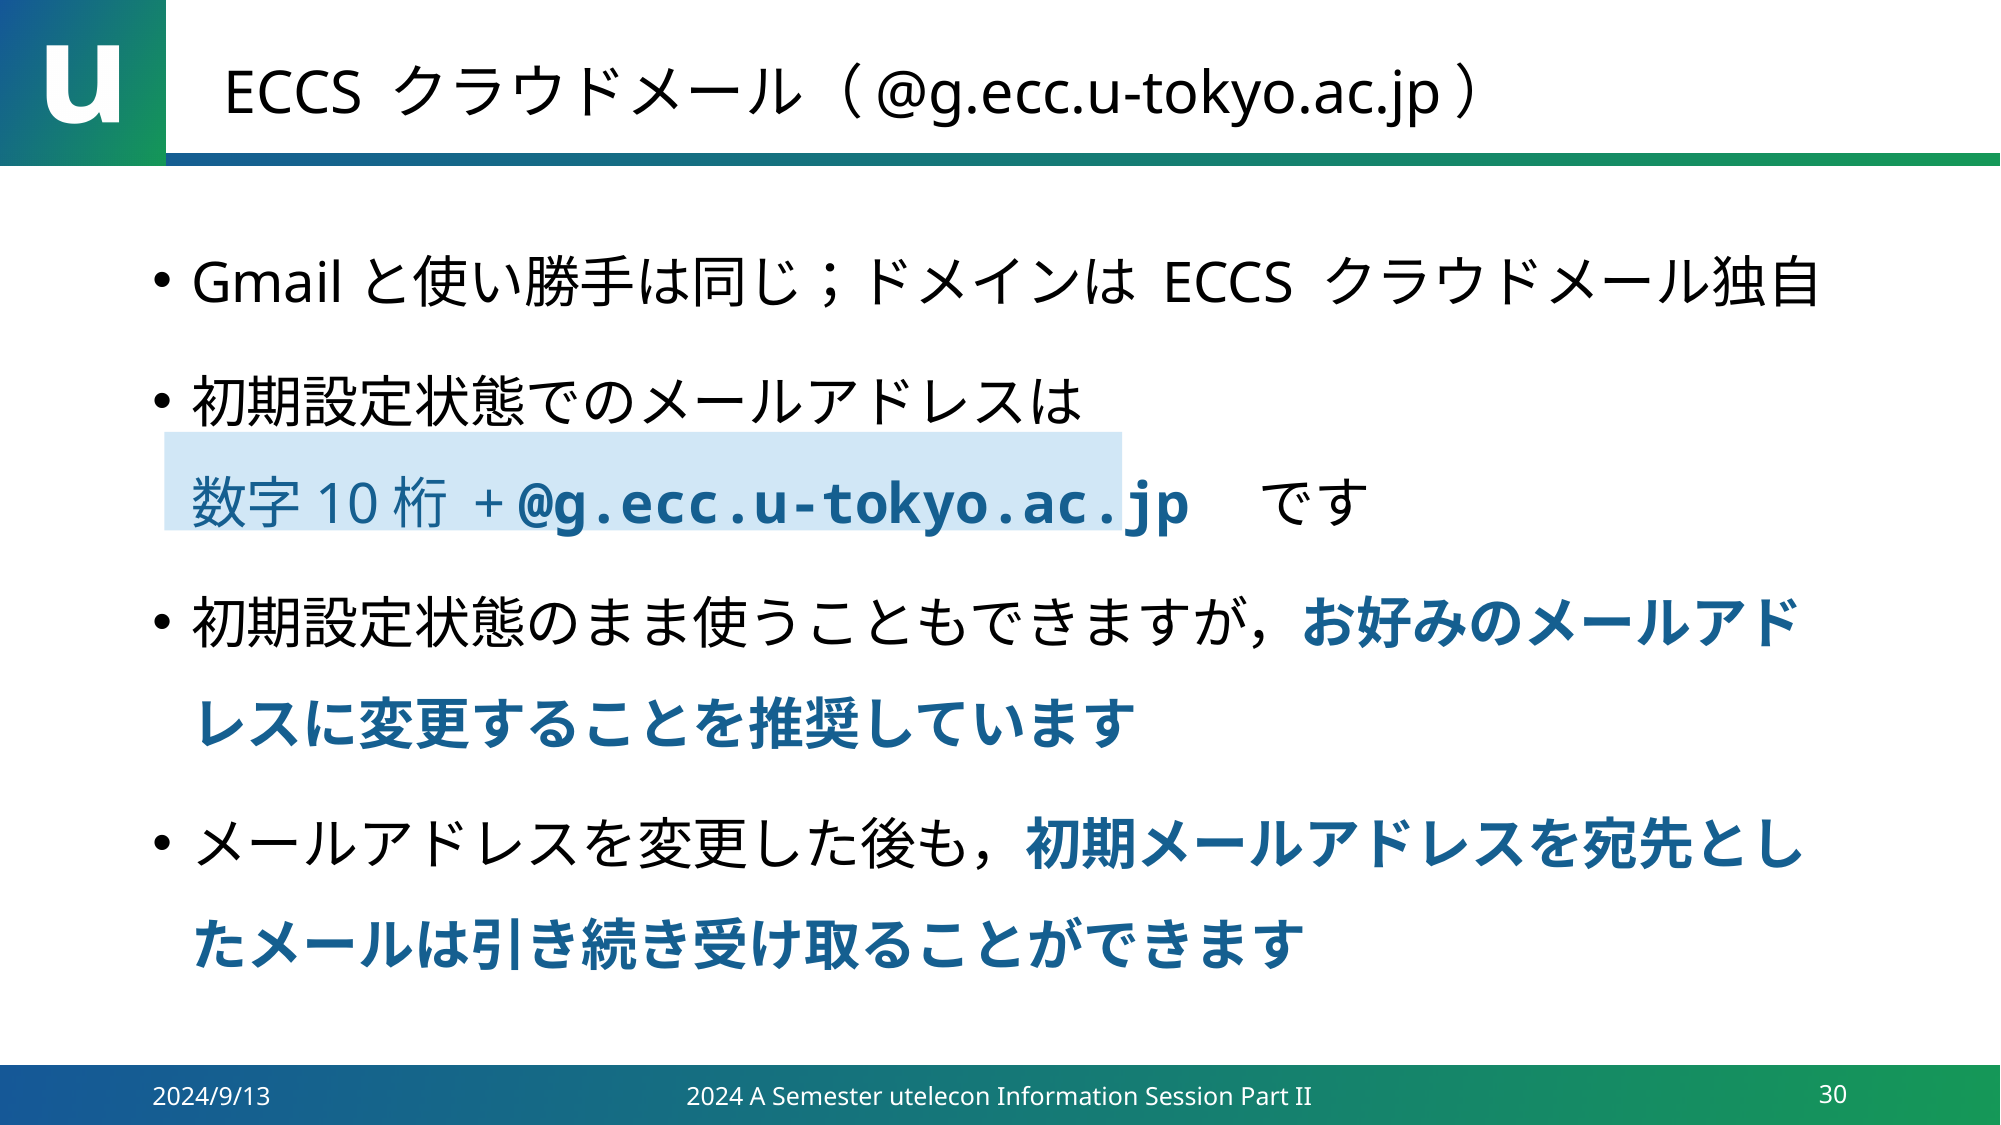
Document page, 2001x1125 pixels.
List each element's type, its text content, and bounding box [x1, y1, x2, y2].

list Gmailと使い勝手は同じ；ドメインは ECCS クラウドメール独自 初期設定状態でのメールアドレスは 数字10桁 + @g.ecc.u-tokyo.ac.jp です 初期設定状態のまま使うこともできますが，お好みのメールアドレスに変更することを推奨しています メールアドレスを変更した後も，初期メールアドレスを宛先としたメールは引き続き受け取ることができます [137, 205, 1863, 1055]
slide_number 30 [1412, 1074, 1863, 1117]
picture [0, 0, 2000, 166]
footer 2024 A Semester utelecon Information Session Part II [607, 1074, 1393, 1117]
title ECCS クラウドメール（@g.ecc.u-tokyo.ac.jp） [208, 35, 1863, 154]
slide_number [137, 1074, 588, 1117]
picture [0, 1065, 2000, 1125]
